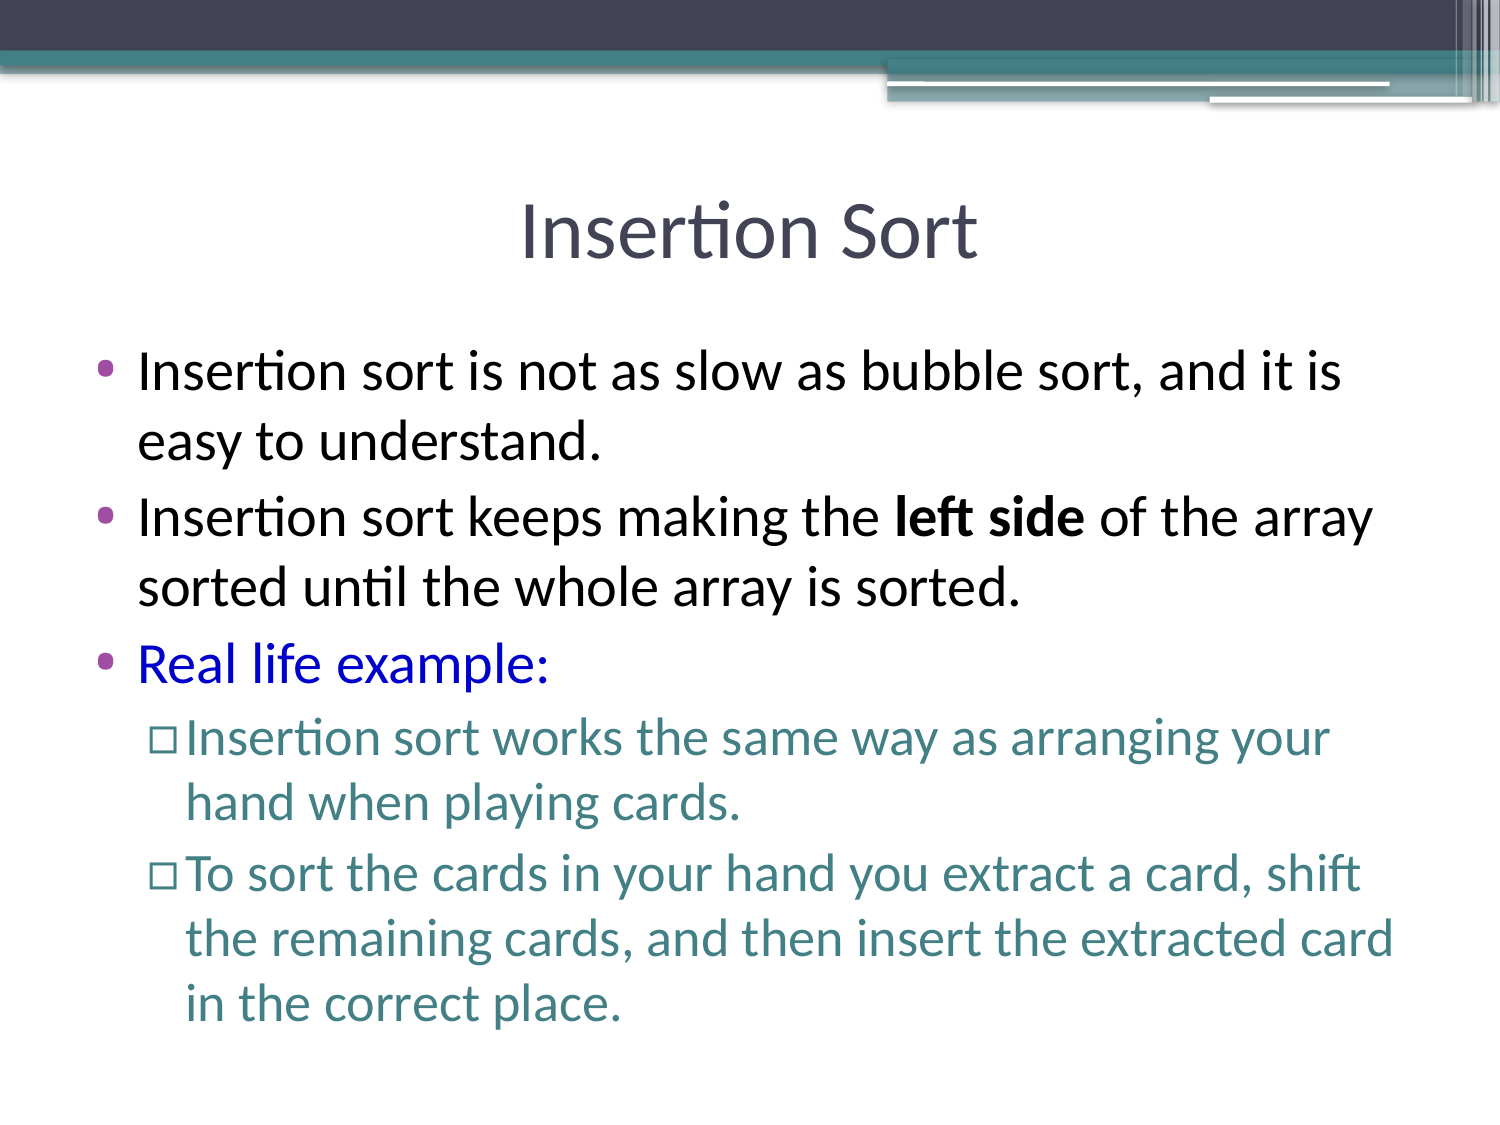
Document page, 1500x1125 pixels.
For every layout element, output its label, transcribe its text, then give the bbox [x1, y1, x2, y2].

title Insertion Sort [75, 137, 1425, 313]
list Insertion sort is not as slow as bubble sort, and it is easy to understand. Insertion sort keeps making the left side of the array sorted until the whole array is sorted. Real life example: Insertion sort works the same way as arranging your hand when playing cards. To sort the cards in your hand you extract a card, shift the remaining cards, and then insert the extracted card in the correct place. [62, 324, 1438, 1075]
